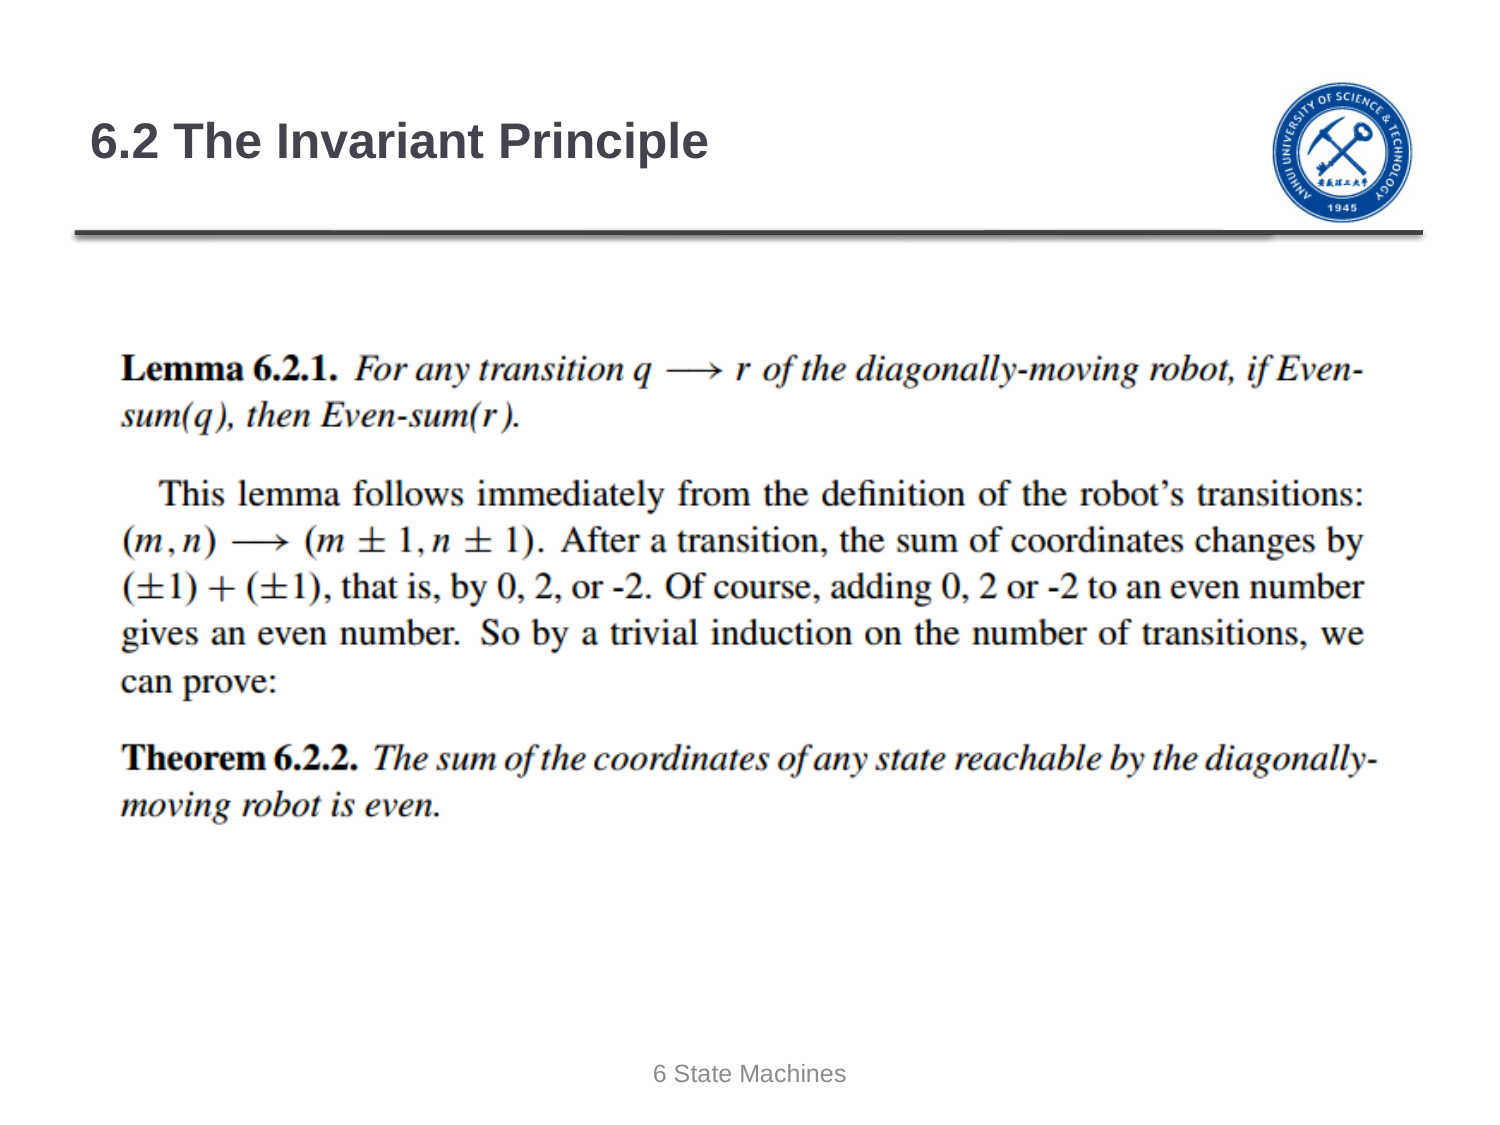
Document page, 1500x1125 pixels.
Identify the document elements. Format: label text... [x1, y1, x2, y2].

picture [1223, 34, 1430, 230]
footer 6 State Machines [512, 1042, 988, 1103]
title 6.2 The Invariant Principle [74, 44, 1272, 233]
picture [111, 336, 1384, 833]
